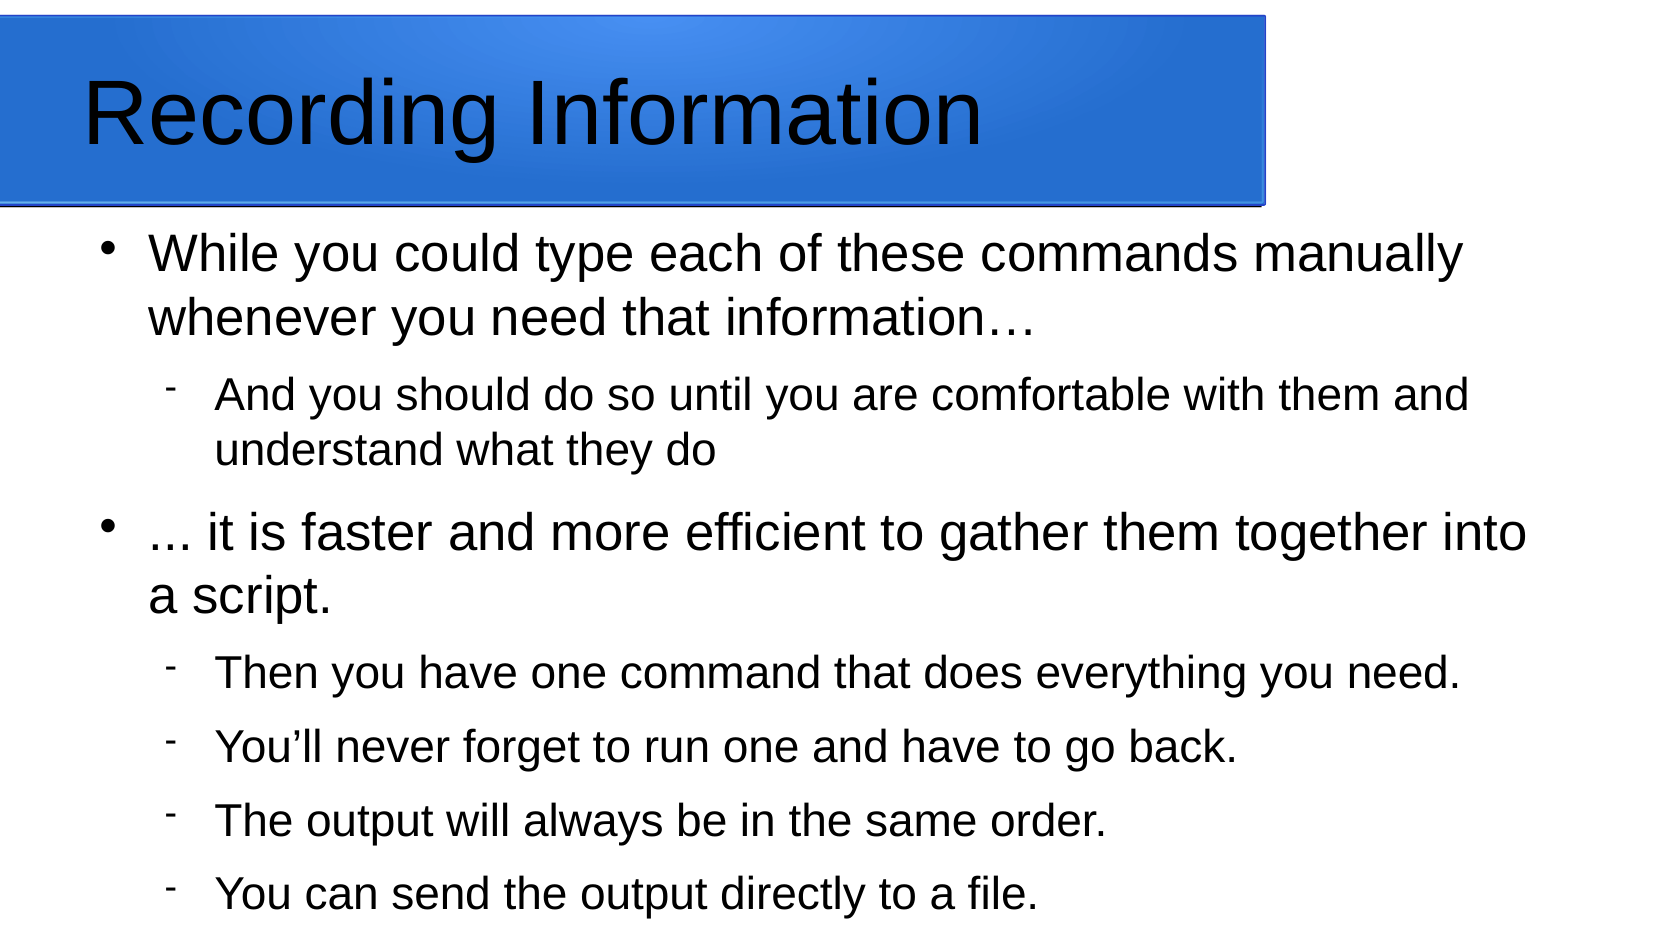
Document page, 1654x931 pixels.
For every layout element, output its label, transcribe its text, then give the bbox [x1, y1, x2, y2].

picture [0, 13, 1269, 211]
title Recording Information [82, 37, 1571, 193]
subtitle While you could type each of these commands manually whenever you need that information… And you should do so until you are comfortable with them and understand what they do ... it is faster and more efficient to gather them together into a script. Then you have one command that does everything you need. You’ll never forget to run one and have to go back. The output will always be in the same order. You can send the output directly to a file. [82, 217, 1571, 921]
